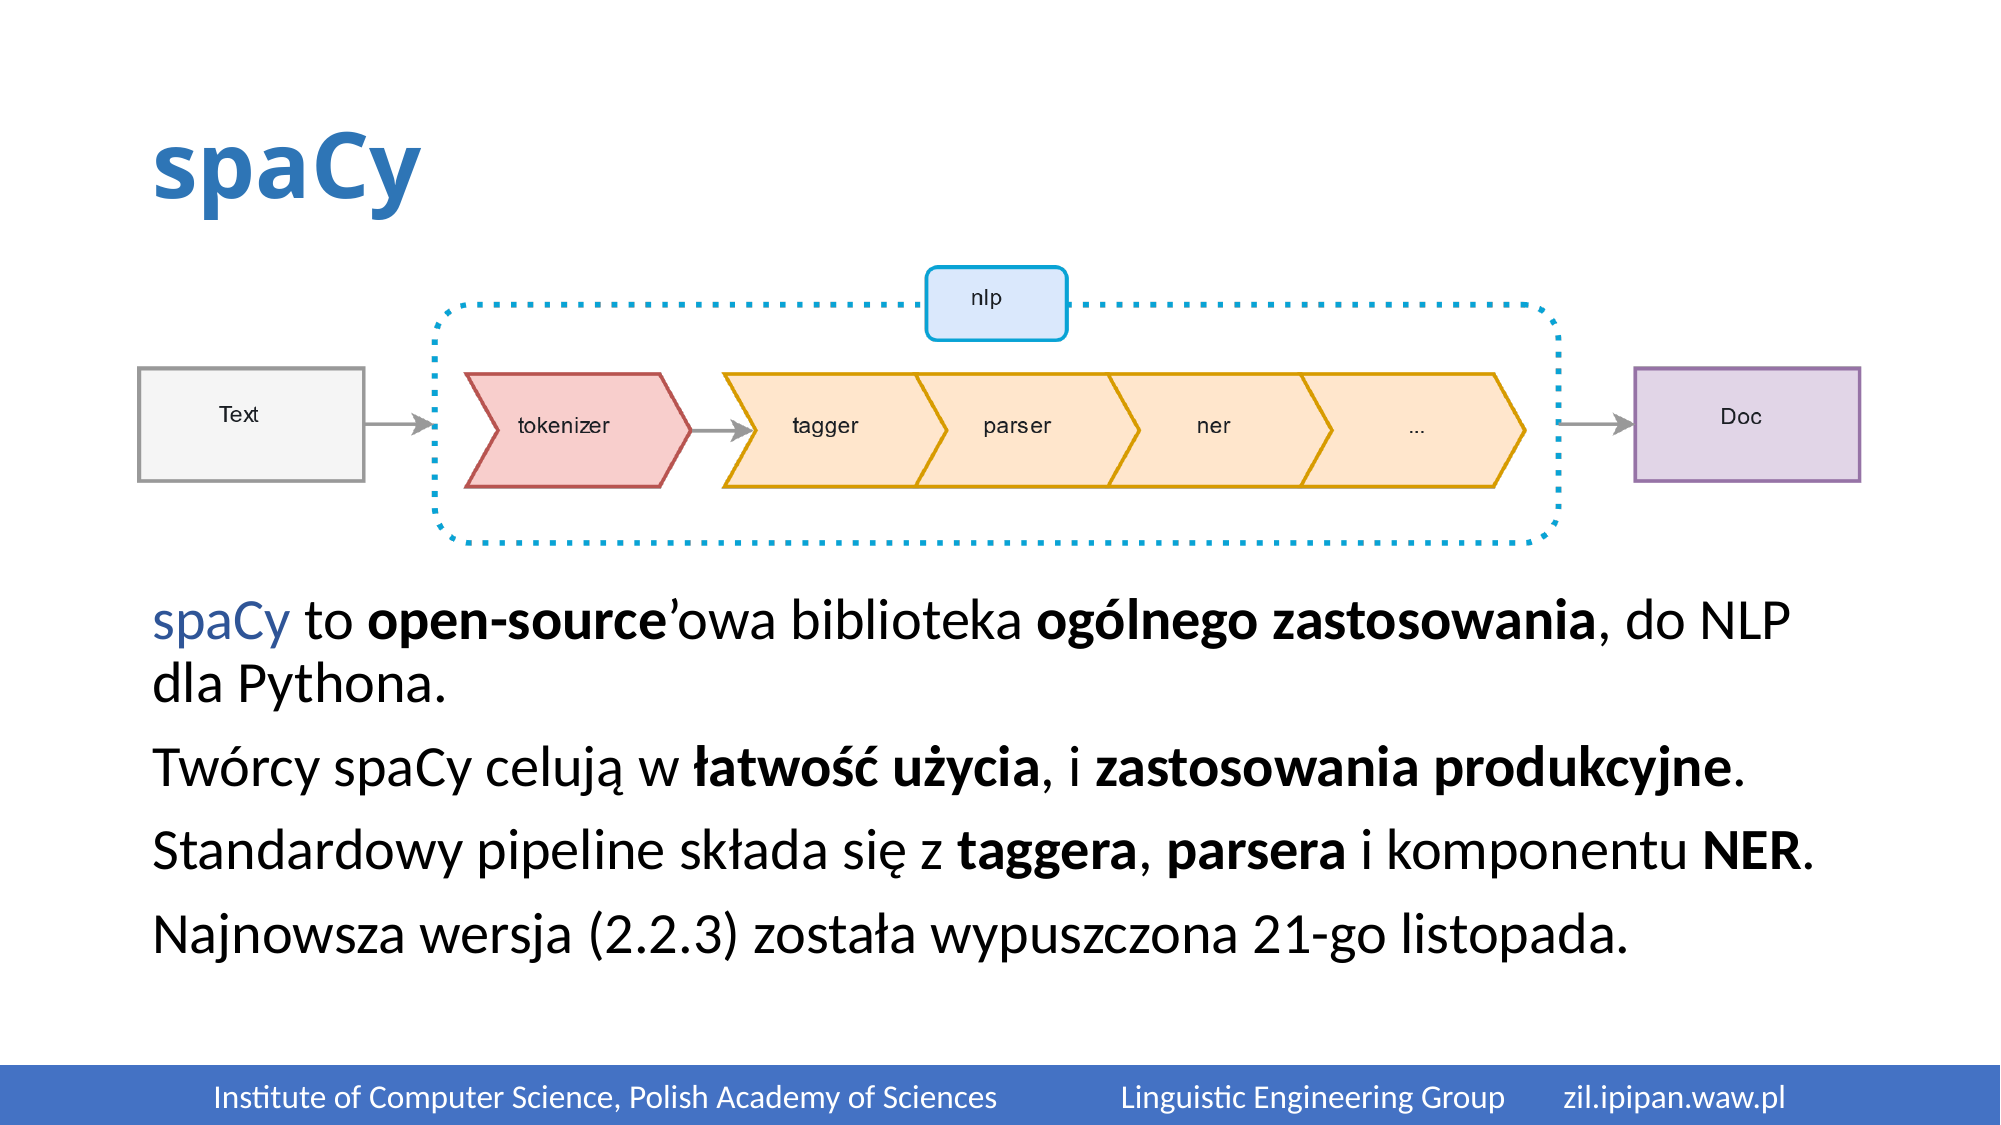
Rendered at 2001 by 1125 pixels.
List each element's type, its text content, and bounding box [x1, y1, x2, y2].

list spaCy to open-source’owa biblioteka ogólnego zastosowania, do NLP dla Pythona. Twórcy spaCy celują w łatwość użycia, i zastosowania produkcyjne. Standardowy pipeline składa się z taggera, parsera i komponentu NER. Najnowsza wersja (2.2.3) została wypuszczona 21-go listopada. [137, 640, 1863, 1014]
title spaCy [137, 59, 1863, 265]
picture [929, 270, 1064, 338]
footer Institute of Computer Science, Polish Academy of Sciences Linguistic Engineering Group zil.ipipan.waw.pl [0, 1065, 2000, 1125]
picture [137, 265, 1863, 640]
